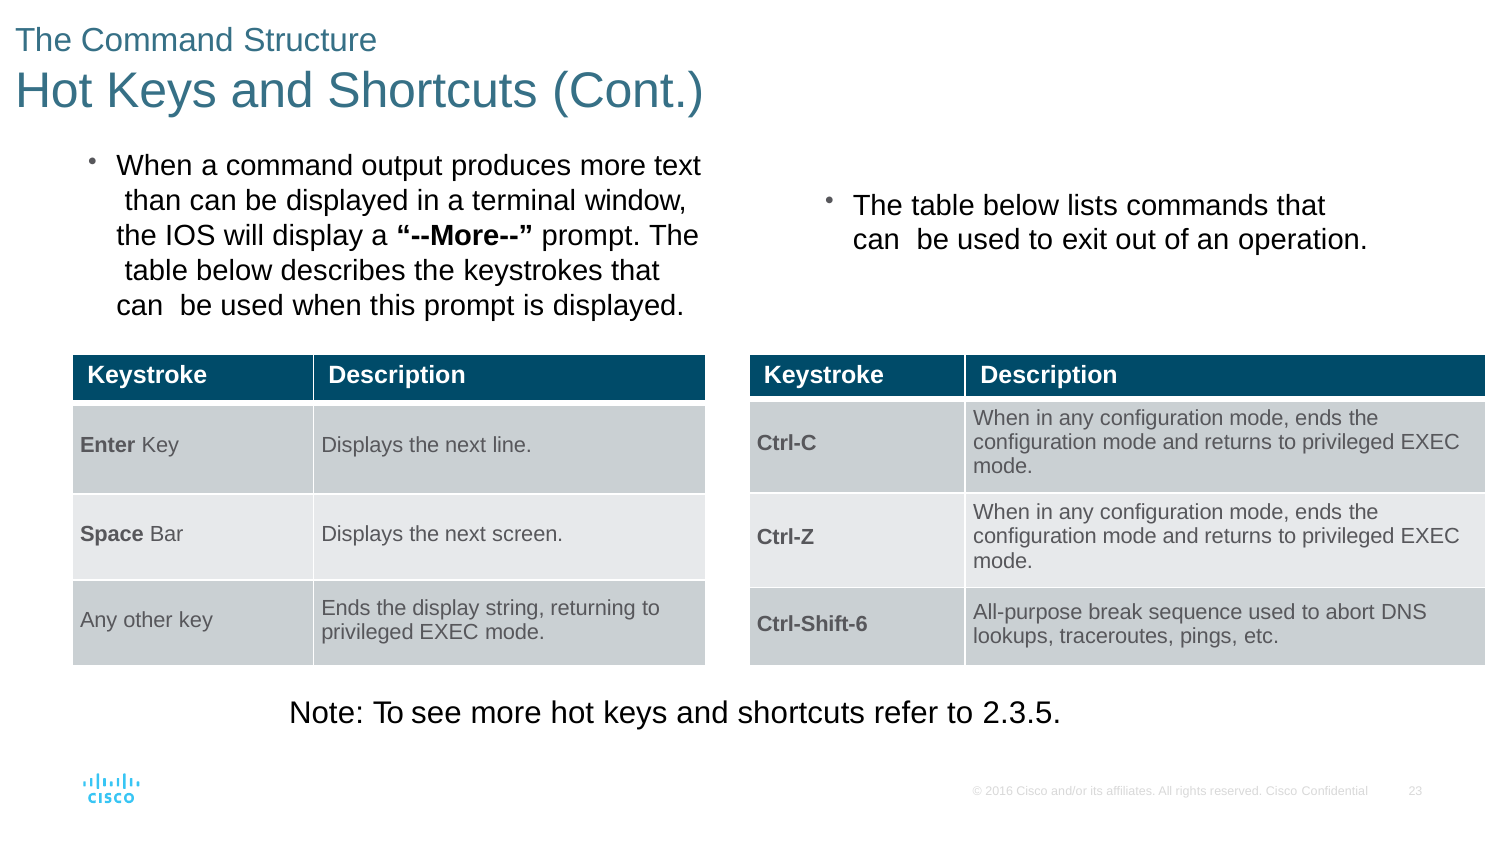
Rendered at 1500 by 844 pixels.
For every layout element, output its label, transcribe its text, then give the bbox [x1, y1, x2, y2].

title The Command Structure Hot Keys and Shortcuts (Cont.) [12, 16, 709, 160]
table_cell Displays the next line. [314, 406, 705, 493]
table_header Description [966, 355, 1485, 396]
text_box Note: To see more hot keys and shortcuts refer to 2.3.5. [287, 690, 1062, 730]
table_cell When in any configuration mode, ends the configuration mode and returns to privileged EXEC mode. [966, 402, 1485, 492]
table_cell Ctrl-C [750, 402, 964, 492]
table_cell Space Bar [73, 495, 313, 579]
text_box When a command output produces more text than can be displayed in a terminal window, the IOS will display a “--More--” prompt. The table below describes the keystrokes that can be used when this prompt is displayed. [86, 144, 705, 322]
table_header Keystroke [73, 355, 313, 400]
slide_number 23 [1402, 782, 1429, 844]
table_cell Any other key [73, 581, 313, 665]
table_cell Ends the display string, returning to privileged EXEC mode. [314, 581, 705, 665]
table_cell Ctrl-Z [750, 494, 964, 587]
table_cell When in any configuration mode, ends the configuration mode and returns to privileged EXEC mode. [966, 494, 1485, 587]
table_cell Ctrl-Shift-6 [750, 588, 964, 665]
table_cell All-purpose break sequence used to abort DNS lookups, traceroutes, pings, etc. [966, 588, 1485, 665]
table_cell Enter Key [73, 406, 313, 493]
text_box The table below lists commands that can be used to exit out of an operation. [822, 183, 1381, 256]
table_header Keystroke [750, 355, 964, 396]
table_header Description [314, 355, 705, 400]
table_cell Displays the next screen. [314, 495, 705, 579]
footer © 2016 Cisco and/or its affiliates. All rights reserved. Cisco Confidential [970, 782, 1381, 844]
